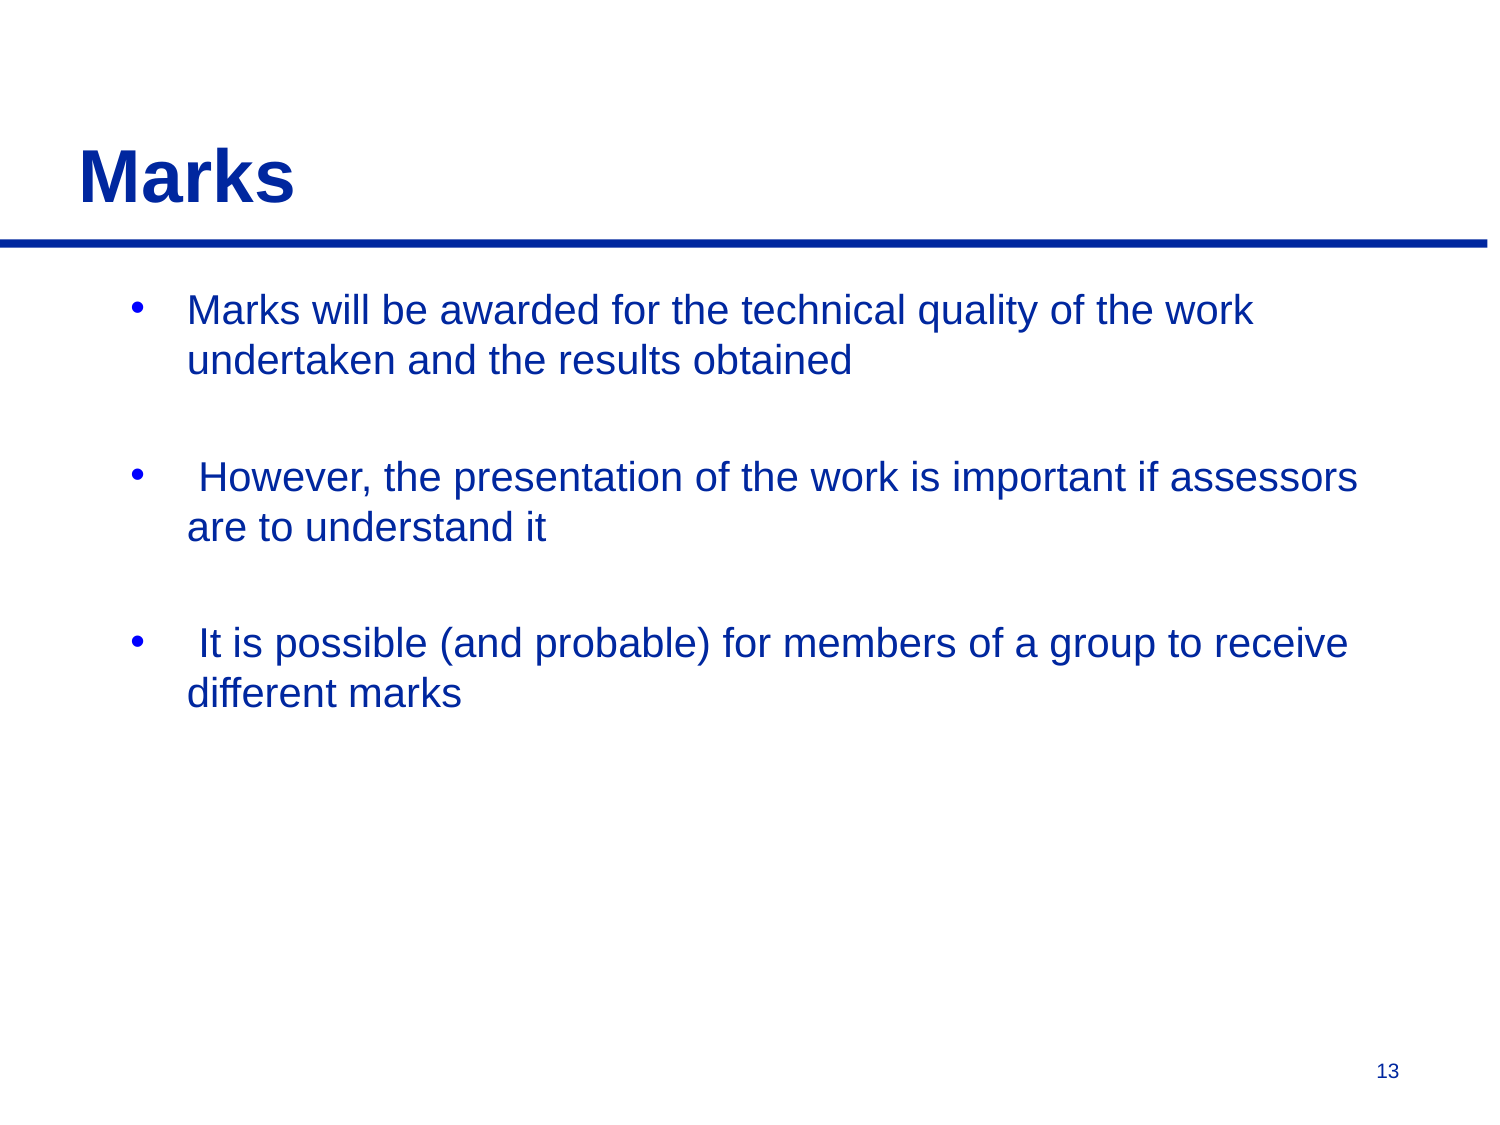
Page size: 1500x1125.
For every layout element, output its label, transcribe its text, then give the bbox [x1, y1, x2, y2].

title Marks [63, 43, 1400, 225]
list Marks will be awarded for the technical quality of the work undertaken and the results obtained However, the presentation of the work is important if assessors are to understand it It is possible (and probable) for members of a group to receive different marks [115, 275, 1420, 1047]
